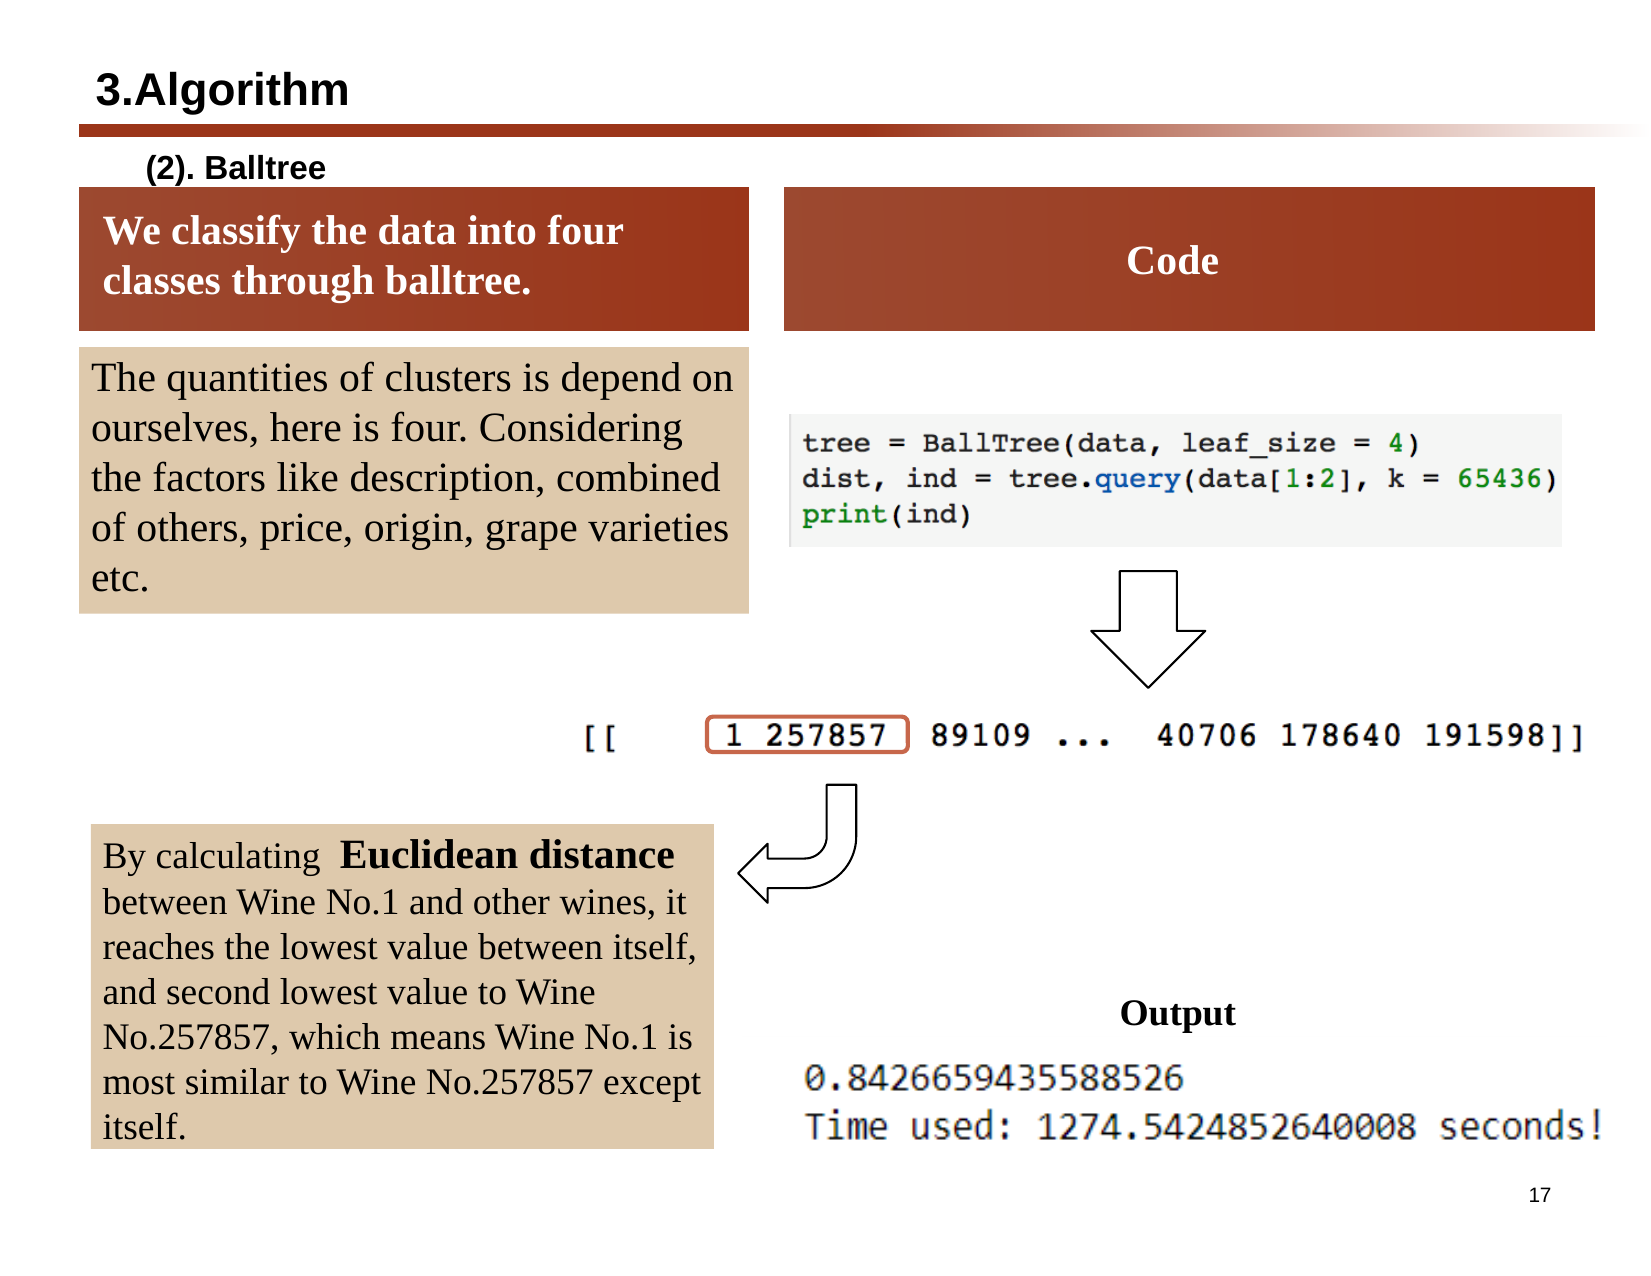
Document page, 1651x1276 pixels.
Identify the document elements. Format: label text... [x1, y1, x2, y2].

text_box [784, 187, 1595, 331]
text_box The quantities of clusters is depend on ourselves, here is four. Considering the factors like description, combined of others, price, origin, grape varieties etc. [79, 347, 749, 614]
text_box By calculating Euclidean distance between Wine No.1 and other wines, it reaches the lowest value between itself, and second lowest value to Wine No.257857, which means Wine No.1 is most similar to Wine No.257857 except itself. [90, 824, 714, 1149]
text_box We classify the data into four classes through balltree. [90, 200, 749, 318]
title 3.Algorithm [79, 51, 714, 123]
text_box Code [843, 229, 1502, 348]
text_box [79, 187, 749, 331]
subtitle (2). Balltree [128, 138, 1394, 199]
text_box [738, 784, 857, 903]
picture [567, 706, 1596, 753]
text_box Output [1107, 984, 1281, 1033]
picture [689, 1035, 1607, 1168]
picture [789, 413, 1562, 547]
text_box [1091, 571, 1206, 688]
